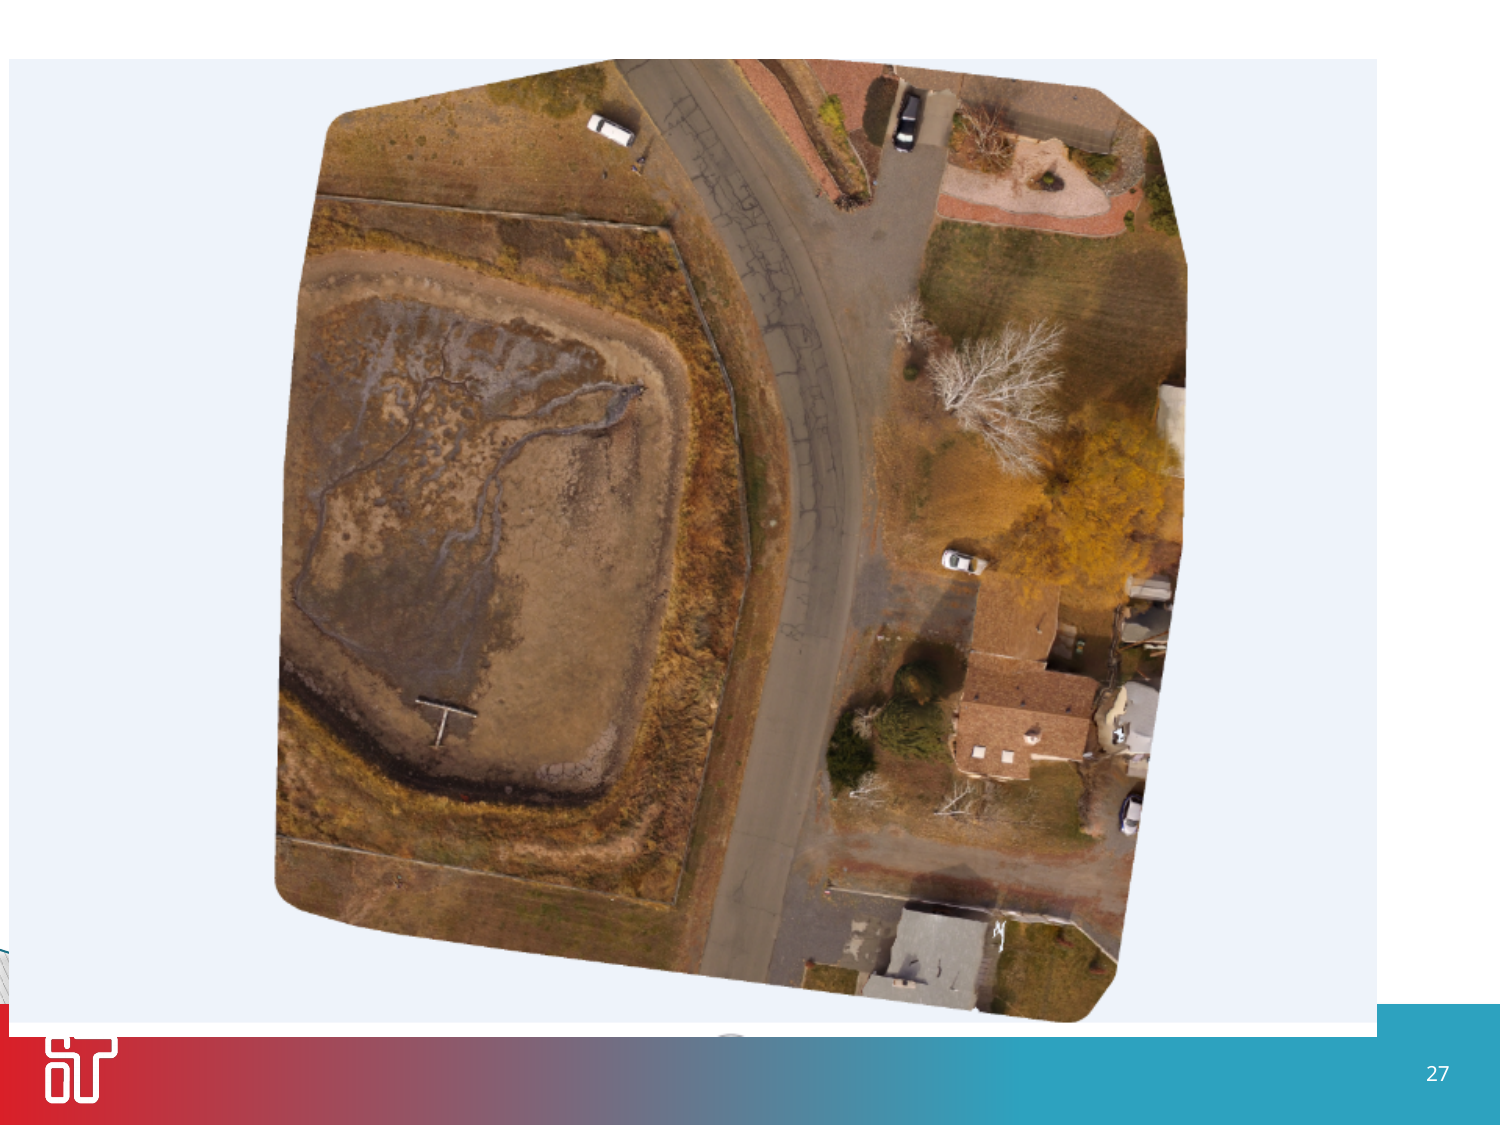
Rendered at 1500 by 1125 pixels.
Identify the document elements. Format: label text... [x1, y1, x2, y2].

slide_number 27 [1376, 1036, 1465, 1096]
picture [9, 59, 1377, 1105]
